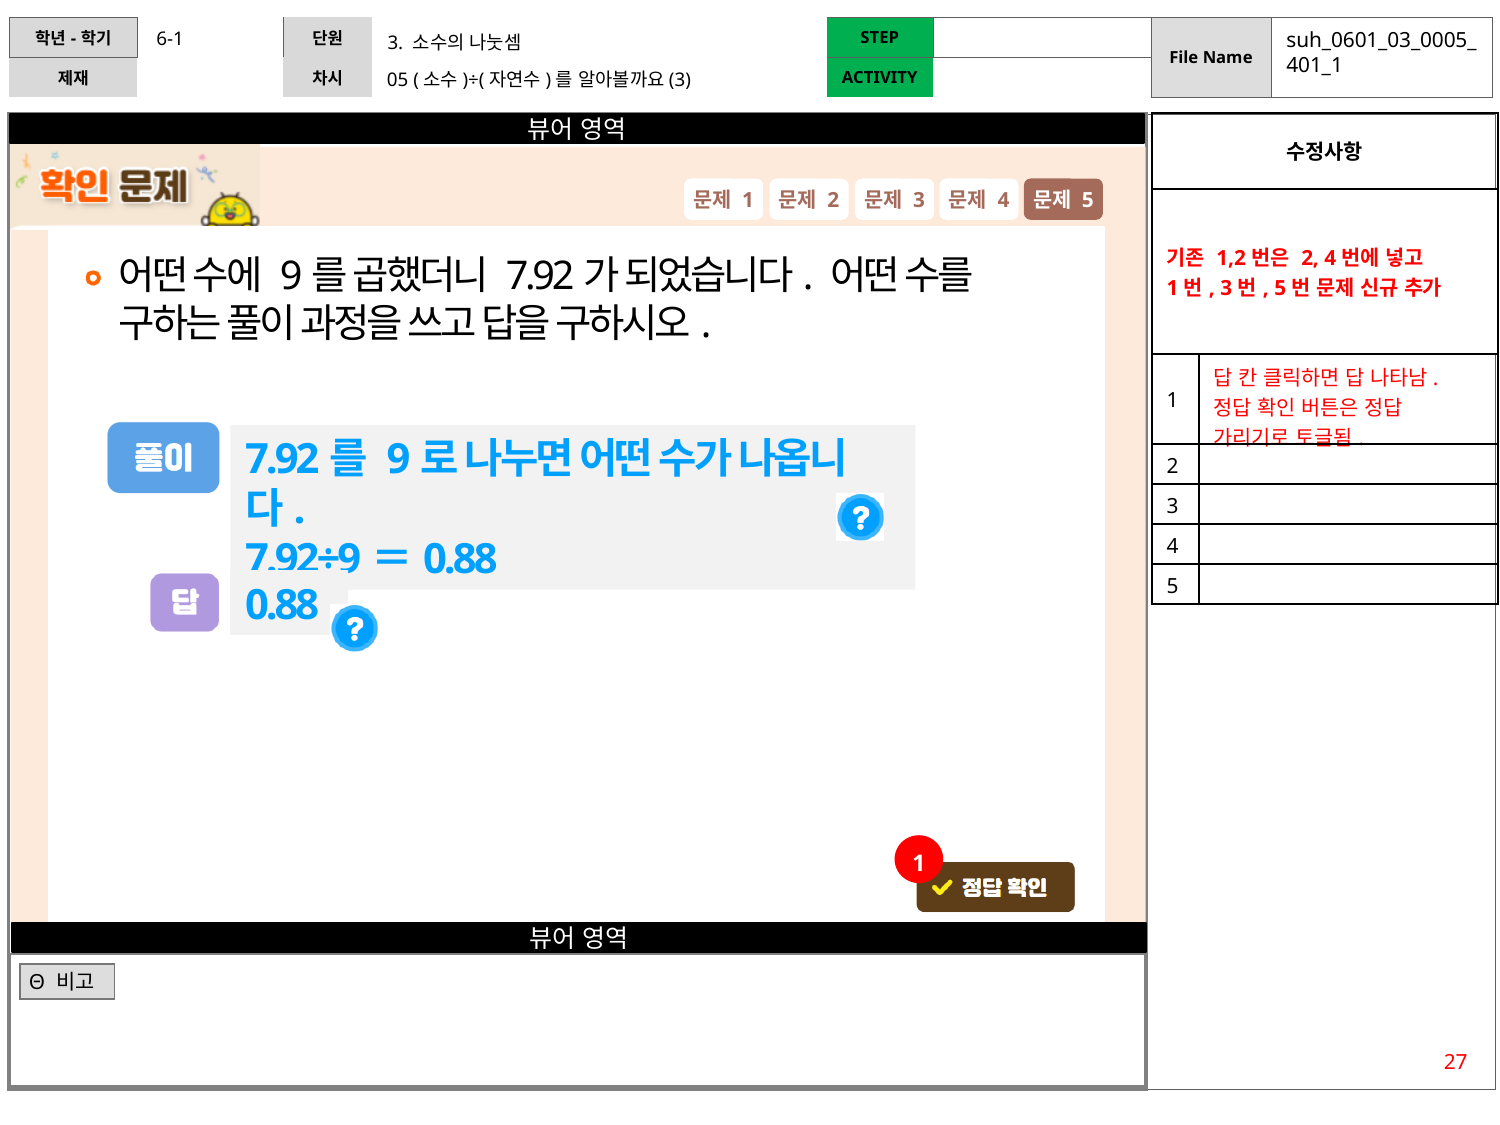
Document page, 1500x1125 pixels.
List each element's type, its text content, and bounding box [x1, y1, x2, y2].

table_cell 4 [1153, 525, 1198, 563]
text_box 문제 4 [937, 176, 1021, 222]
picture [915, 858, 1078, 913]
table_cell 기존 1,2번은 2, 4번에 넣고 1번, 3번, 5번 문제 신규 추가 [1153, 190, 1497, 353]
text_box 05 (소수)÷(자연수)를 알아볼까요(3) [372, 60, 821, 96]
table_cell [1200, 565, 1497, 603]
text_box 6-1 [141, 18, 284, 55]
text_box 1 [892, 833, 946, 884]
picture [836, 493, 885, 542]
text_box suh_0601_03_0005_401_1 [1271, 18, 1500, 84]
table_cell [1200, 445, 1497, 483]
picture [104, 420, 221, 495]
text_box 어떤 수에 9를 곱했더니 7.92가 되었습니다. 어떤 수를 구하는 풀이 과정을 쓰고 답을 구하시오. [104, 242, 1085, 353]
table_cell 답 칸 클릭하면 답 나타남. 정답 확인 버튼은 정답 가리기로 토글됨. [1200, 355, 1497, 443]
text_box 7.92를 9로 나누면 어떤 수가 나옵니다. 7.92÷9＝0.88 [230, 424, 916, 590]
picture [10, 144, 260, 230]
text_box 문제 1 [681, 176, 766, 222]
table_cell 1 [1153, 355, 1198, 443]
table_cell 5 [1153, 565, 1198, 603]
table_header 수정사항 [1153, 114, 1497, 188]
text_box 문제 3 [852, 176, 937, 222]
text_box 3. 소수의 나눗셈 [372, 23, 828, 48]
table_cell [1200, 485, 1497, 523]
text_box 0.88 [230, 570, 349, 635]
table_cell 3 [1153, 485, 1198, 523]
text_box 문제 5 [1021, 176, 1106, 222]
table_cell [1200, 525, 1497, 563]
table_cell 2 [1153, 445, 1198, 483]
picture [329, 604, 378, 652]
picture [146, 569, 222, 635]
text_box 문제 2 [767, 176, 851, 222]
picture [82, 266, 103, 288]
